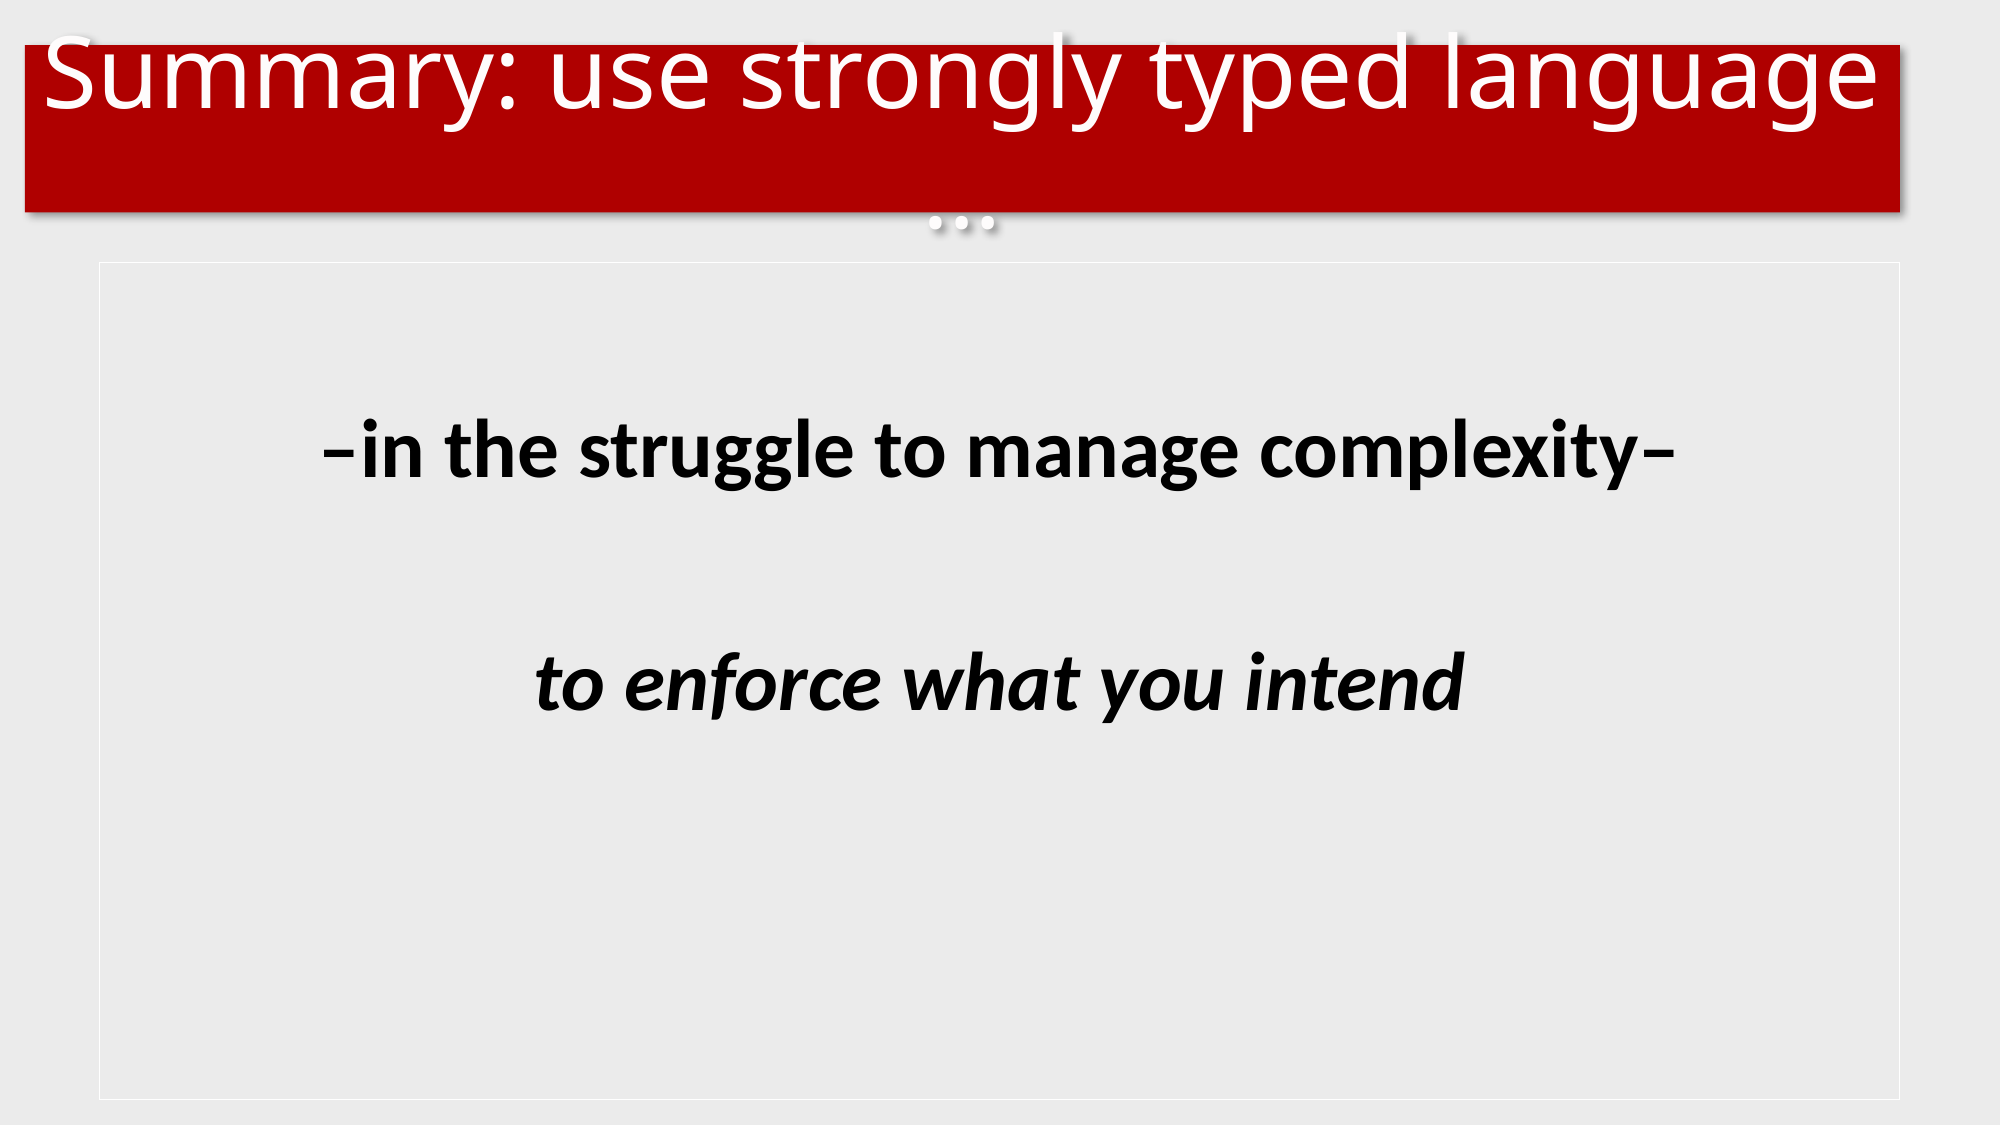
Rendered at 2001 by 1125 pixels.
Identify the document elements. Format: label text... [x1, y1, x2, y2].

title Summary: use strongly typed language … [24, 45, 1900, 213]
list –in the struggle to manage complexity– to enforce what you intend [99, 262, 1900, 1100]
